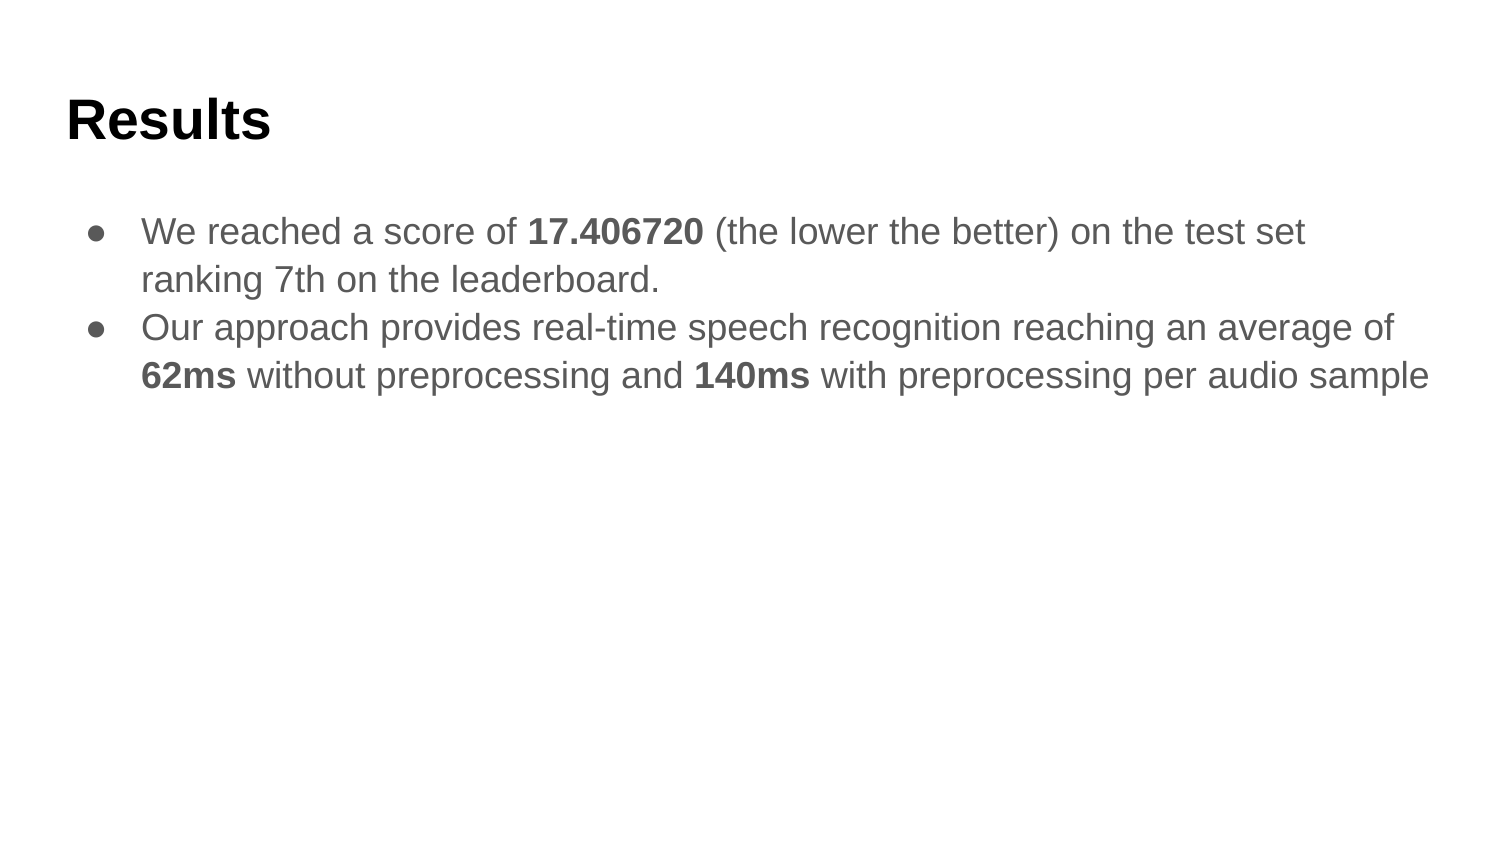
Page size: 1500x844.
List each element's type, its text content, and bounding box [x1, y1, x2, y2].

title Results [51, 72, 1449, 167]
list We reached a score of 17.406720 (the lower the better) on the test set ranking 7th on the leaderboard. Our approach provides real-time speech recognition reaching an average of 62ms without preprocessing and 140ms with preprocessing per audio sample [51, 189, 1449, 750]
